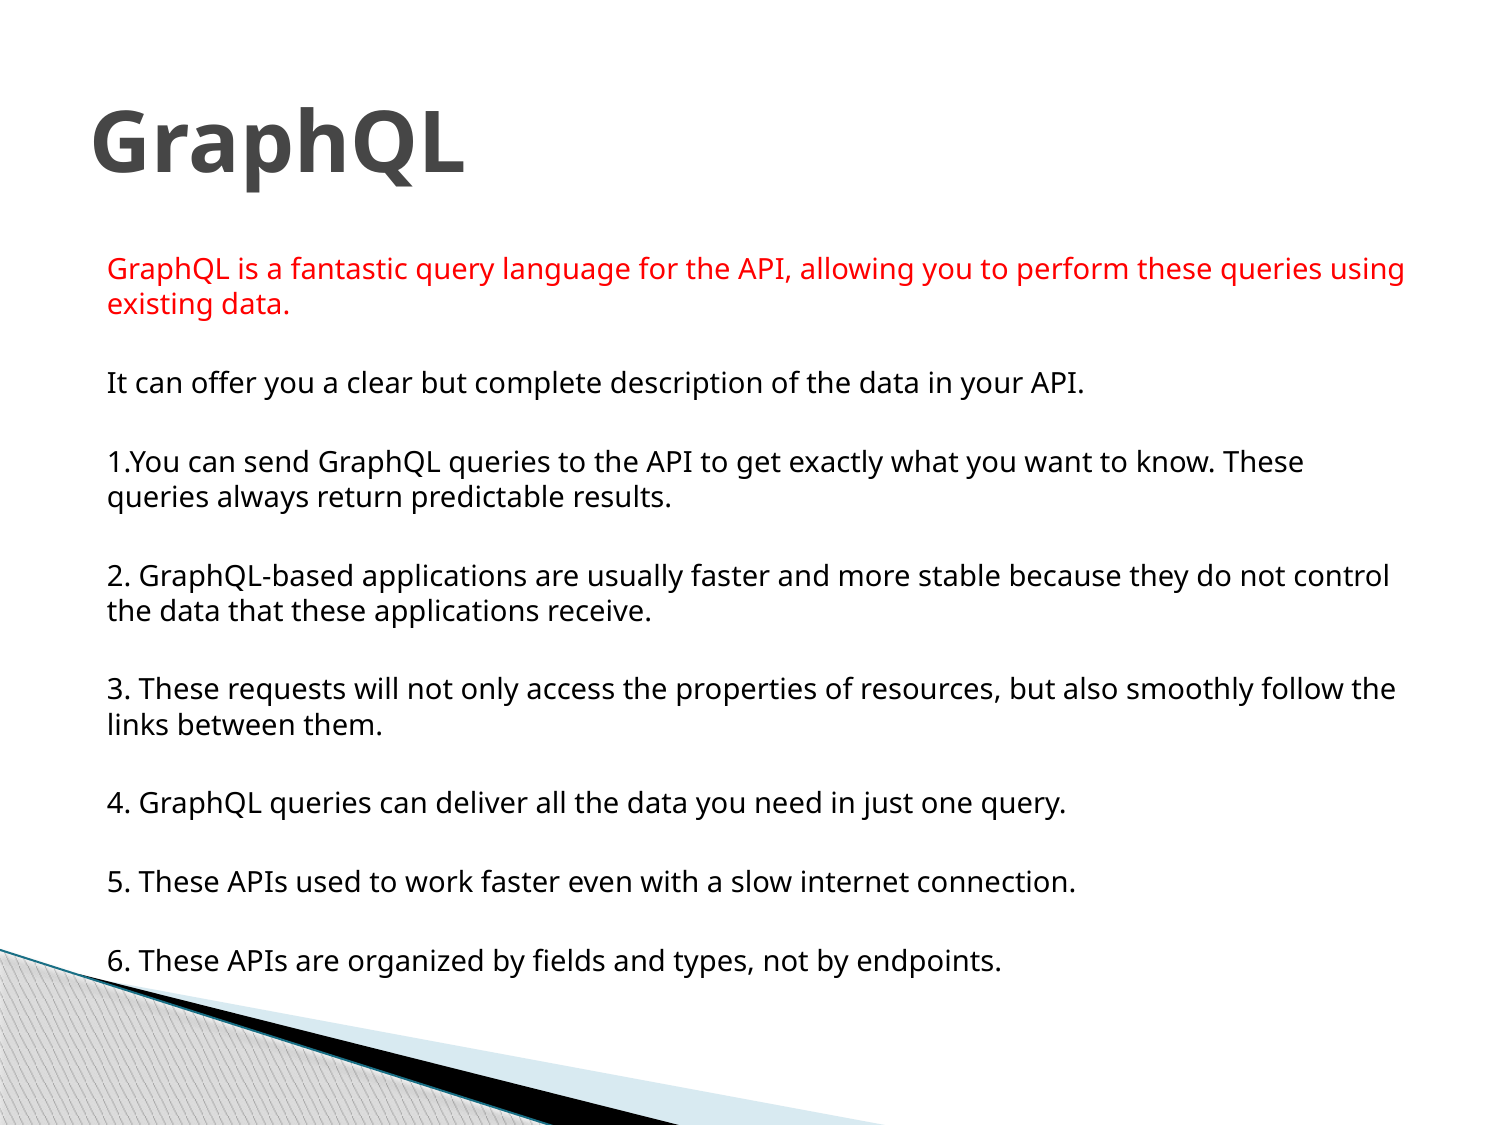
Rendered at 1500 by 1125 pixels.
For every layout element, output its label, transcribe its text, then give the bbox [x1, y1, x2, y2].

title GraphQL [75, 45, 1425, 233]
list GraphQL is a fantastic query language for the API, allowing you to perform these queries using existing data. It can offer you a clear but complete description of the data in your API. 1.You can send GraphQL queries to the API to get exactly what you want to know. These queries always return predictable results. 2. GraphQL-based applications are usually faster and more stable because they do not control the data that these applications receive. 3. These requests will not only access the properties of resources, but also smoothly follow the links between them. 4. GraphQL queries can deliver all the data you need in just one query. 5. These APIs used to work faster even with a slow internet connection. 6. These APIs are organized by fields and types, not by endpoints. [75, 243, 1425, 986]
